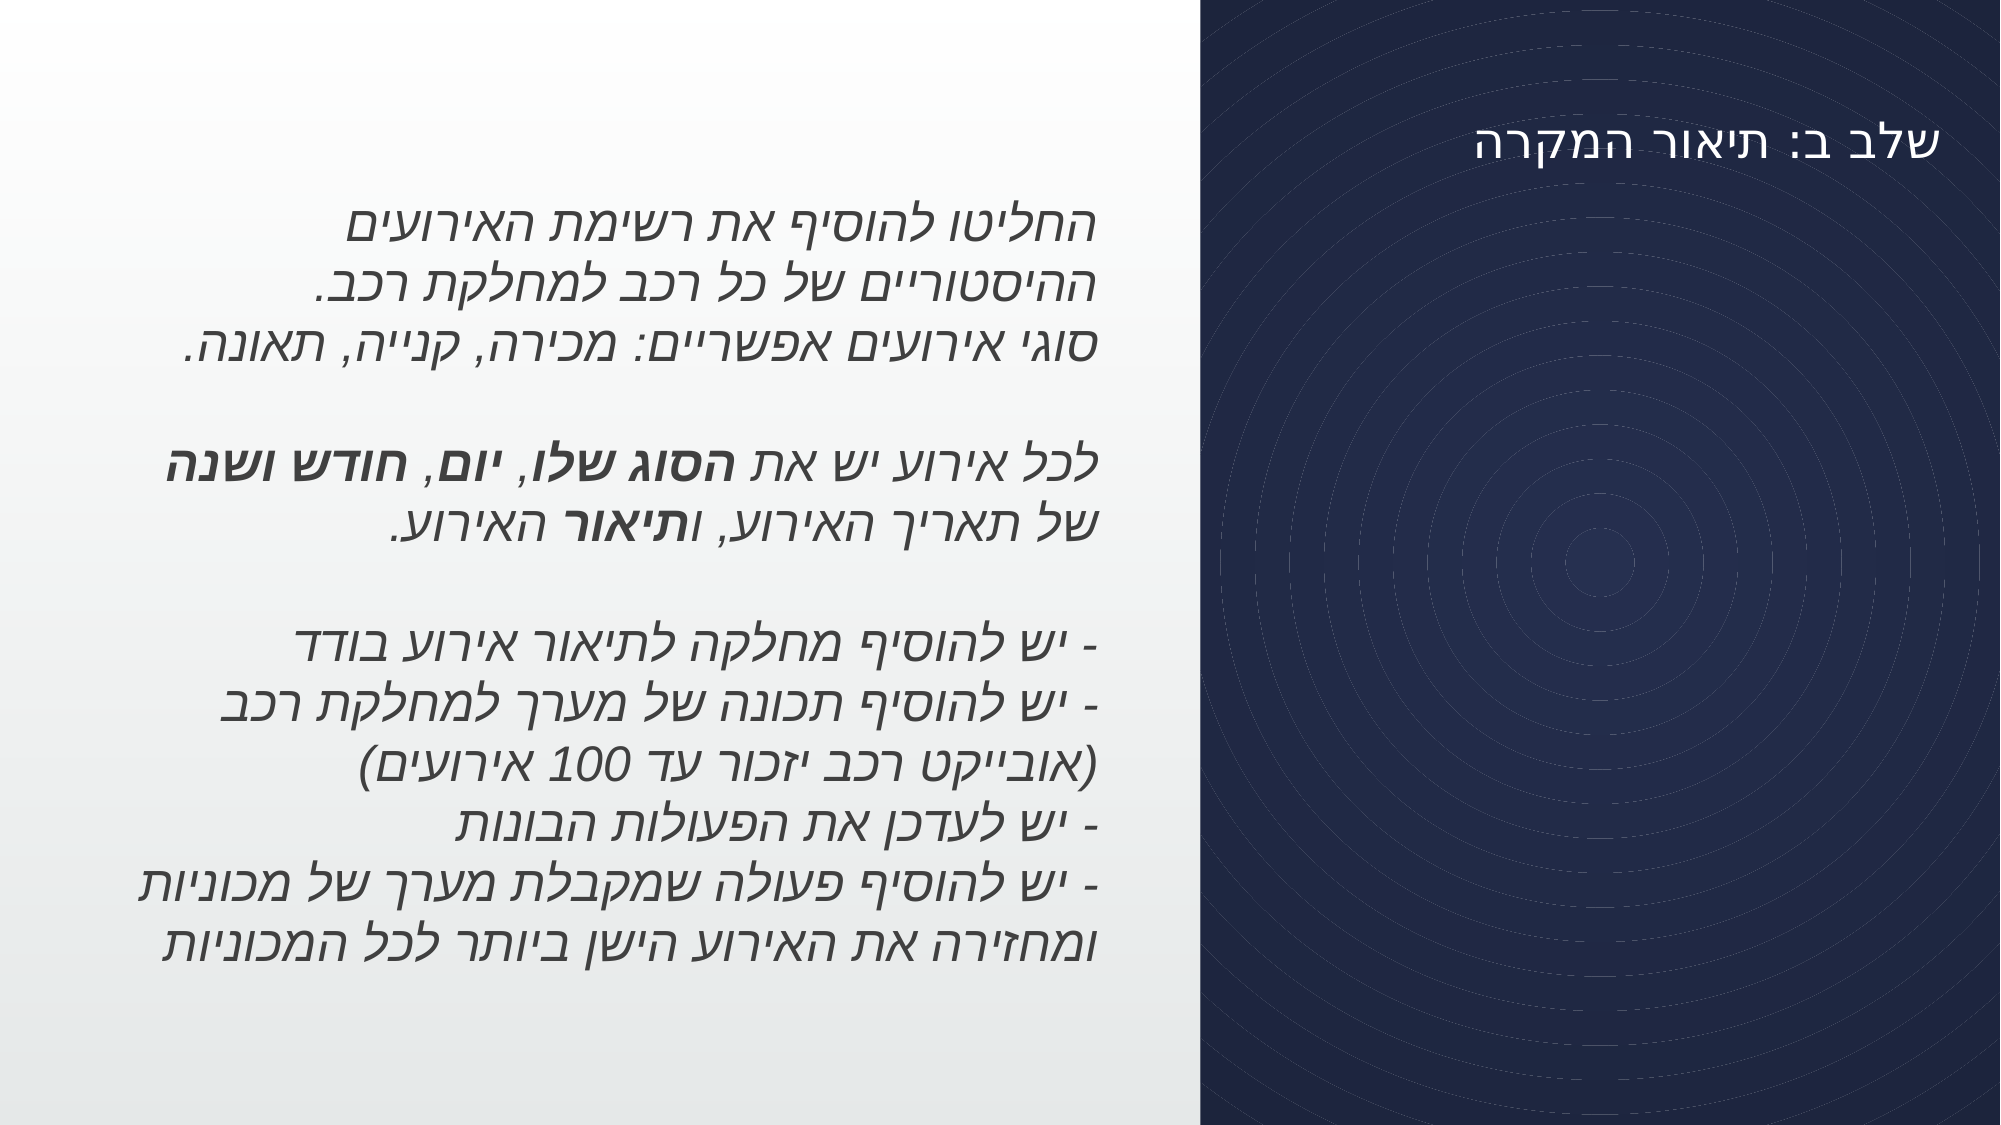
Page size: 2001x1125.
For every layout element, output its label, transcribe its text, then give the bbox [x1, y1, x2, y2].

text_box החליטו להוסיף את רשימת האירועים ההיסטוריים של כל רכב למחלקת רכב. סוגי אירועים אפשריים: מכירה, קנייה, תאונה. לכל אירוע יש את הסוג שלו, יום, חודש ושנה של תאריך האירוע, ותיאור האירוע. - יש להוסיף מחלקה לתיאור אירוע בודד - יש להוסיף תכונה של מערך למחלקת רכב (אובייקט רכב יזכור עד 100 אירועים) - יש לעדכן את הפעולות הבונות - יש להוסיף פעולה שמקבלת מערך של מכוניות ומחזירה את האירוע הישן ביותר לכל המכוניות [114, 184, 1115, 980]
title שלב ב: תיאור המקרה [1212, 78, 1957, 291]
